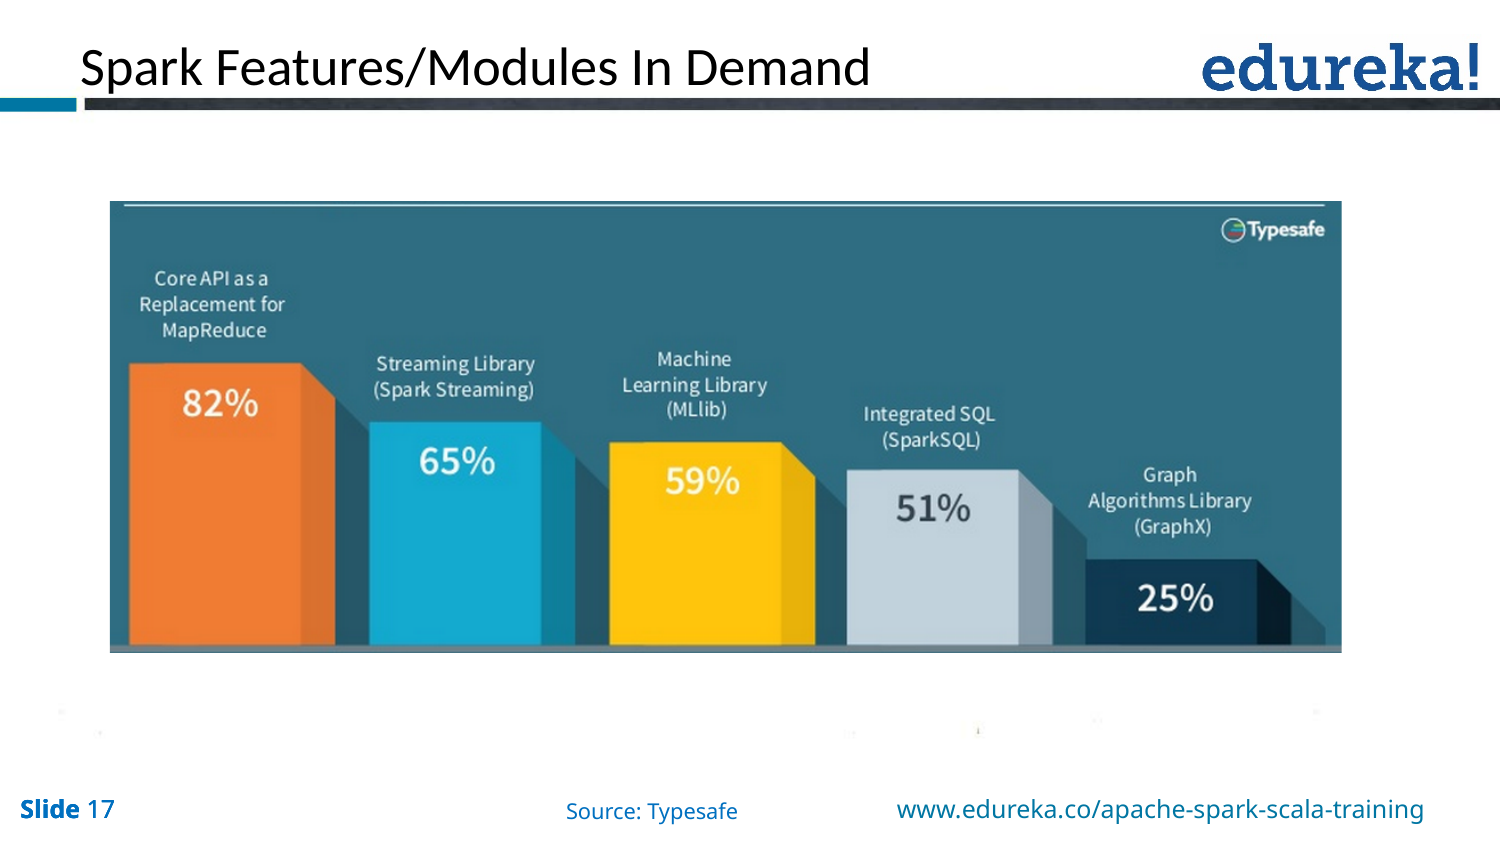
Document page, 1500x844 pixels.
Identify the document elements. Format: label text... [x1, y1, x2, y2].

picture [0, 0, 1500, 844]
text_box Spark Features/Modules In Demand [65, 23, 914, 104]
text_box Source: Typesafe [551, 790, 754, 832]
